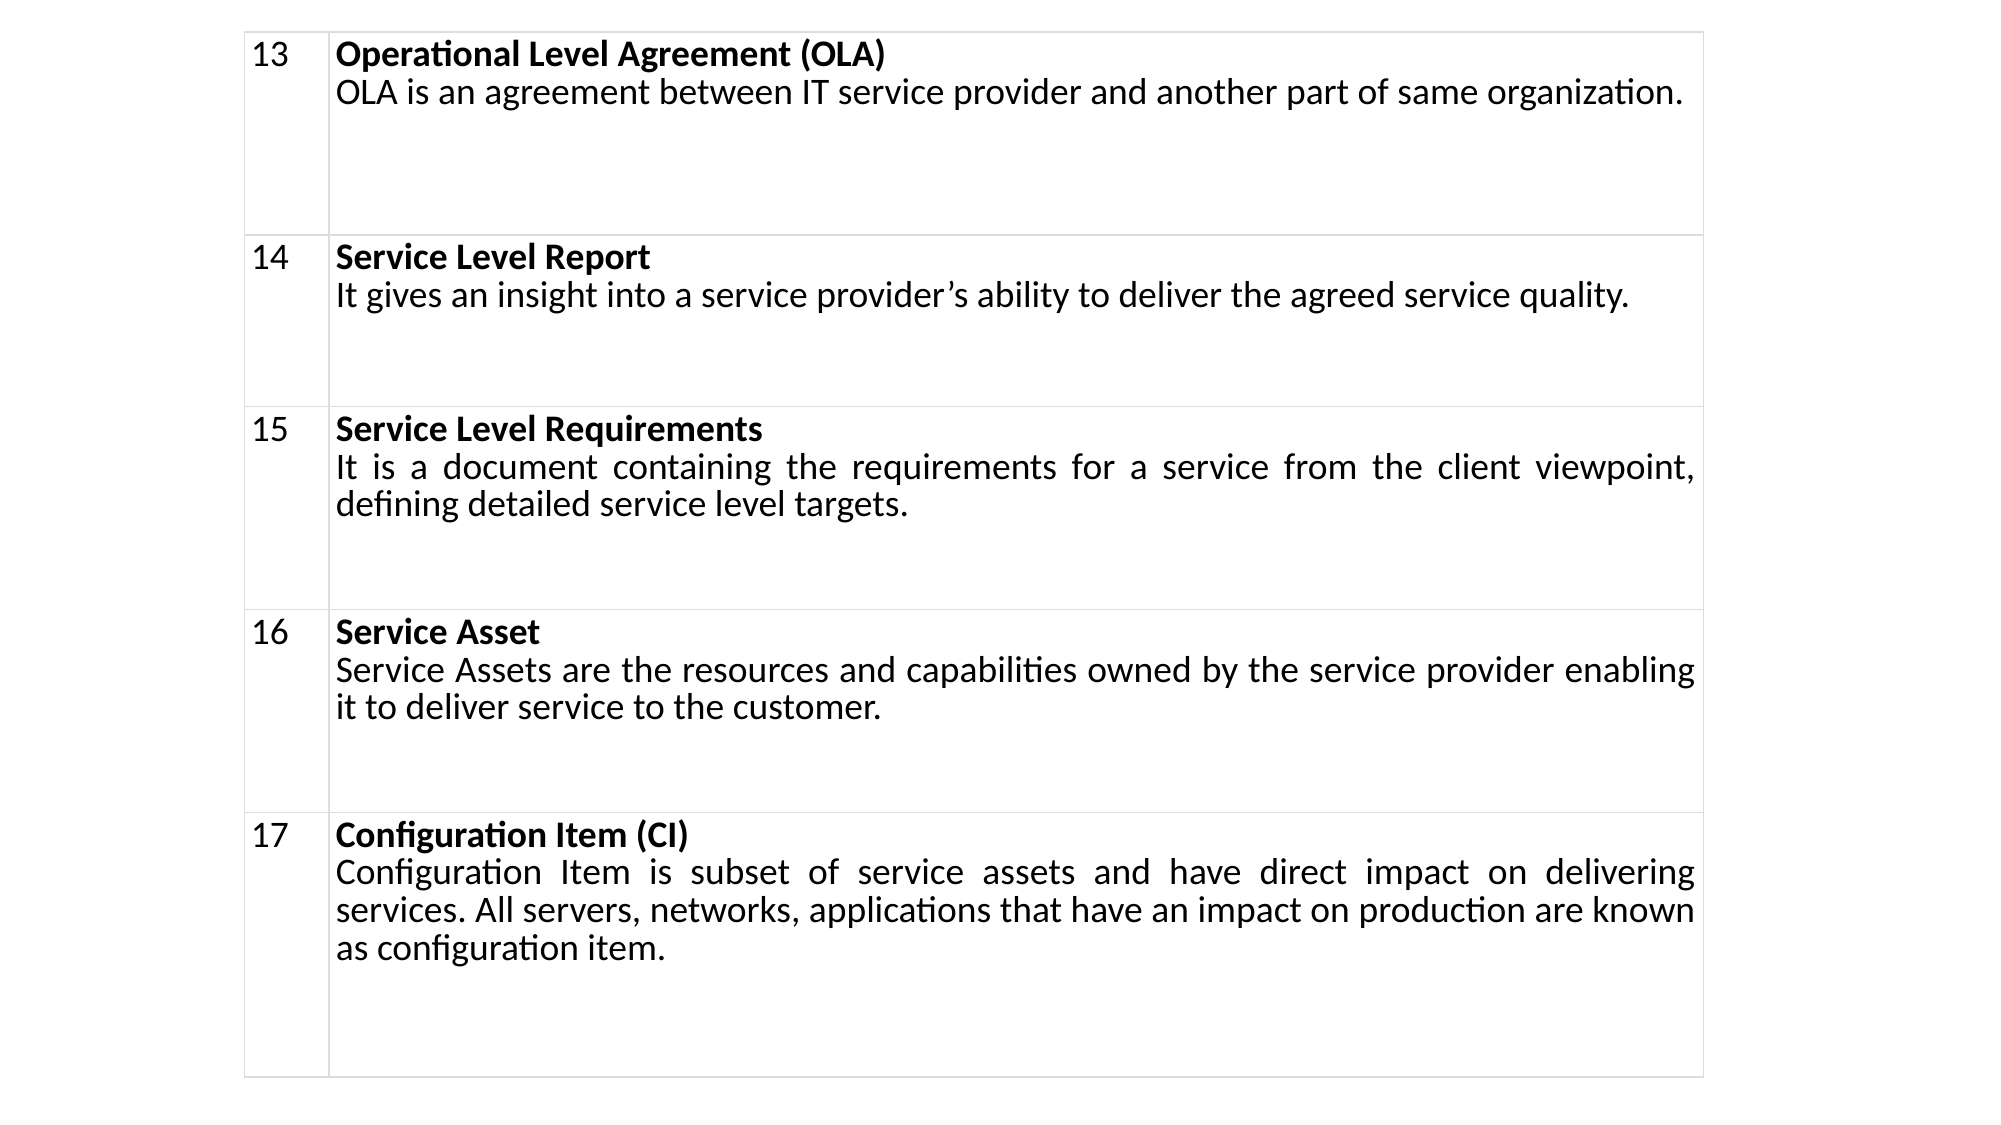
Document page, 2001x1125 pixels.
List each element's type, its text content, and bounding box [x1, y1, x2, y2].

table_header Operational Level Agreement (OLA) OLA is an agreement between IT service provider and another part of same organization. [330, 33, 1703, 234]
table_cell 16 [245, 610, 328, 812]
table_cell Configuration Item (CI) Configuration Item is subset of service assets and have direct impact on delivering services. All servers, networks, applications that have an impact on production are known as configuration item. [330, 813, 1703, 1076]
table_cell Service Level Requirements It is a document containing the requirements for a service from the client viewpoint, defining detailed service level targets. [330, 407, 1703, 609]
table_cell Service Asset Service Assets are the resources and capabilities owned by the service provider enabling it to deliver service to the customer. [330, 610, 1703, 812]
table_cell 14 [245, 236, 328, 406]
table_cell Service Level Report It gives an insight into a service provider’s ability to deliver the agreed service quality. [330, 236, 1703, 406]
table_header 13 [245, 33, 328, 234]
table_cell 15 [245, 407, 328, 609]
table_cell 17 [245, 813, 328, 1076]
